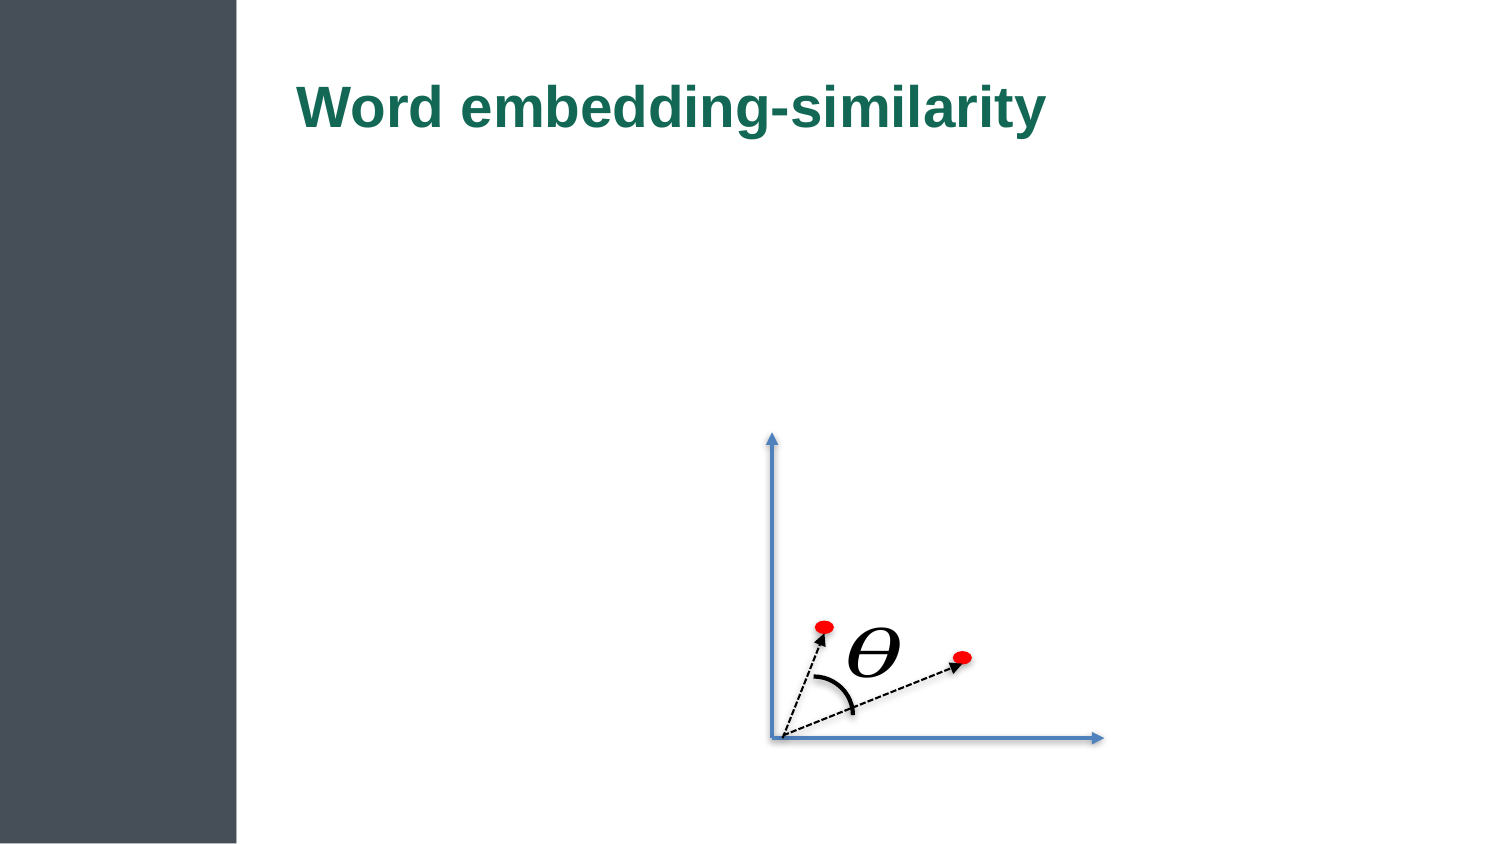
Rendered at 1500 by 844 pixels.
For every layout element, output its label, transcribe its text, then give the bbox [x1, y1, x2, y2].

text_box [771, 432, 1105, 754]
title Word embedding-similarity [281, 33, 1425, 175]
picture [0, 0, 1500, 844]
